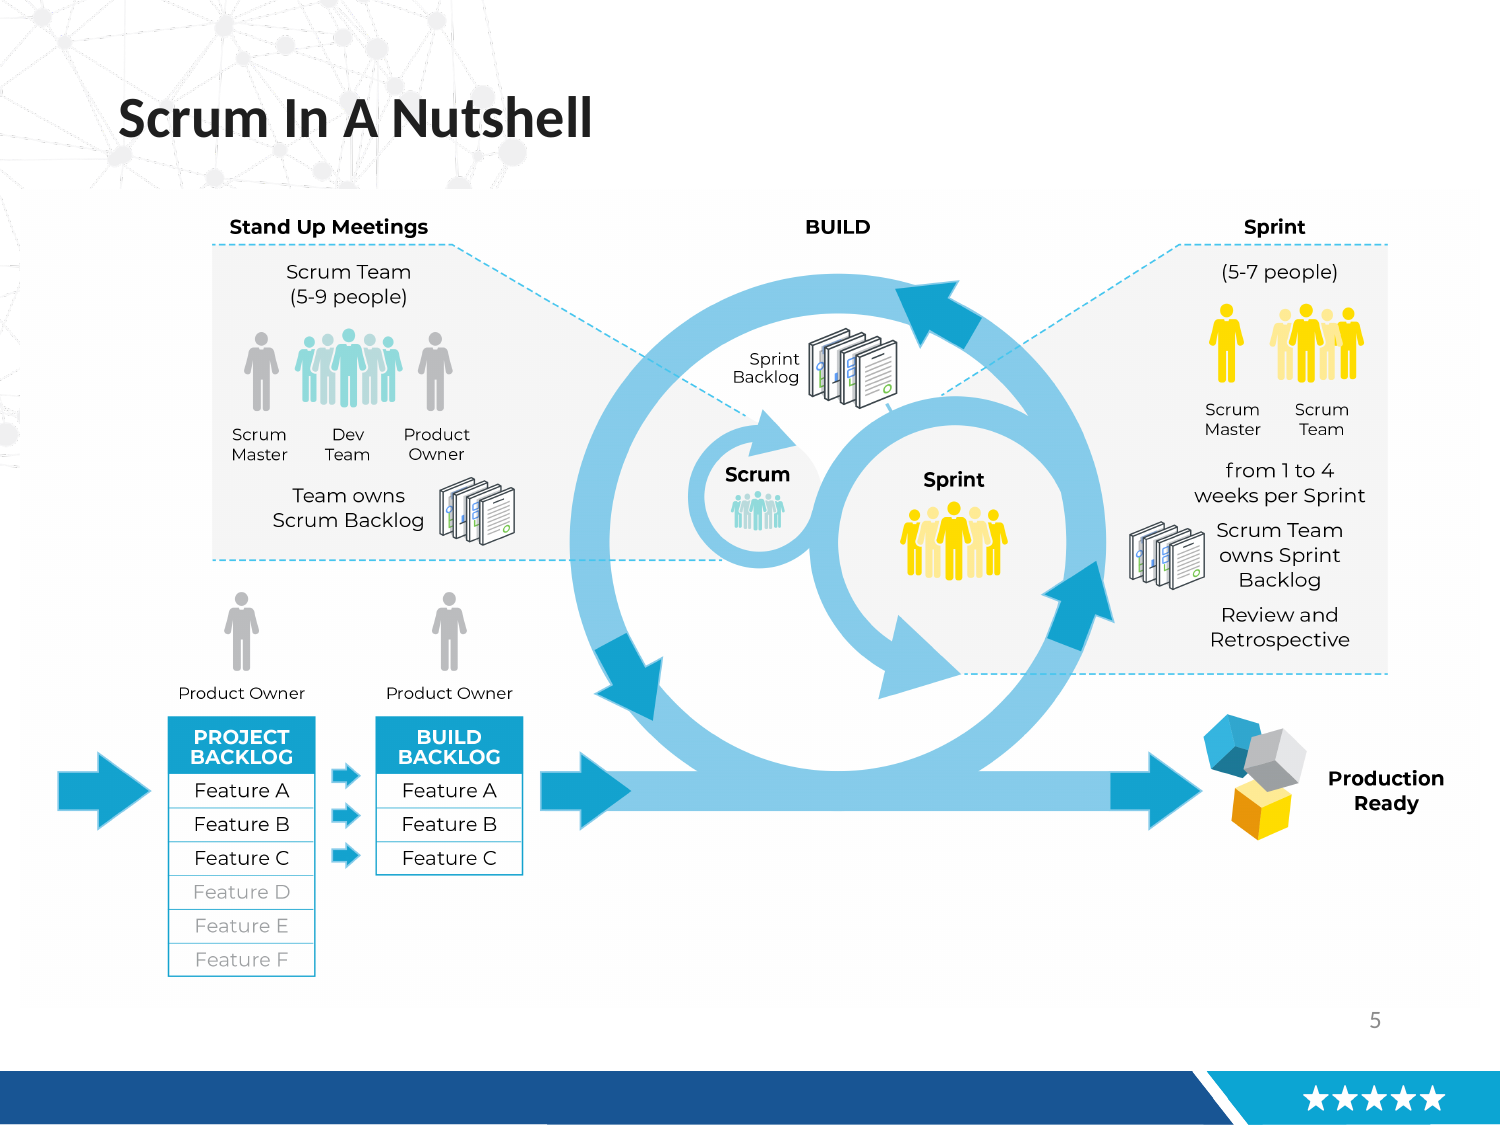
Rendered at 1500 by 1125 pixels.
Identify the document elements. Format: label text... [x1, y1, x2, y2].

picture [1305, 1087, 1327, 1109]
picture [1392, 1086, 1414, 1110]
picture [1421, 1086, 1444, 1110]
picture [0, 0, 1480, 1008]
picture [1334, 1087, 1356, 1109]
picture [1363, 1087, 1385, 1110]
picture [0, 1071, 1247, 1125]
text_box 4 [1059, 1008, 1397, 1049]
title Scrum In A Nutshell [103, 62, 1398, 175]
